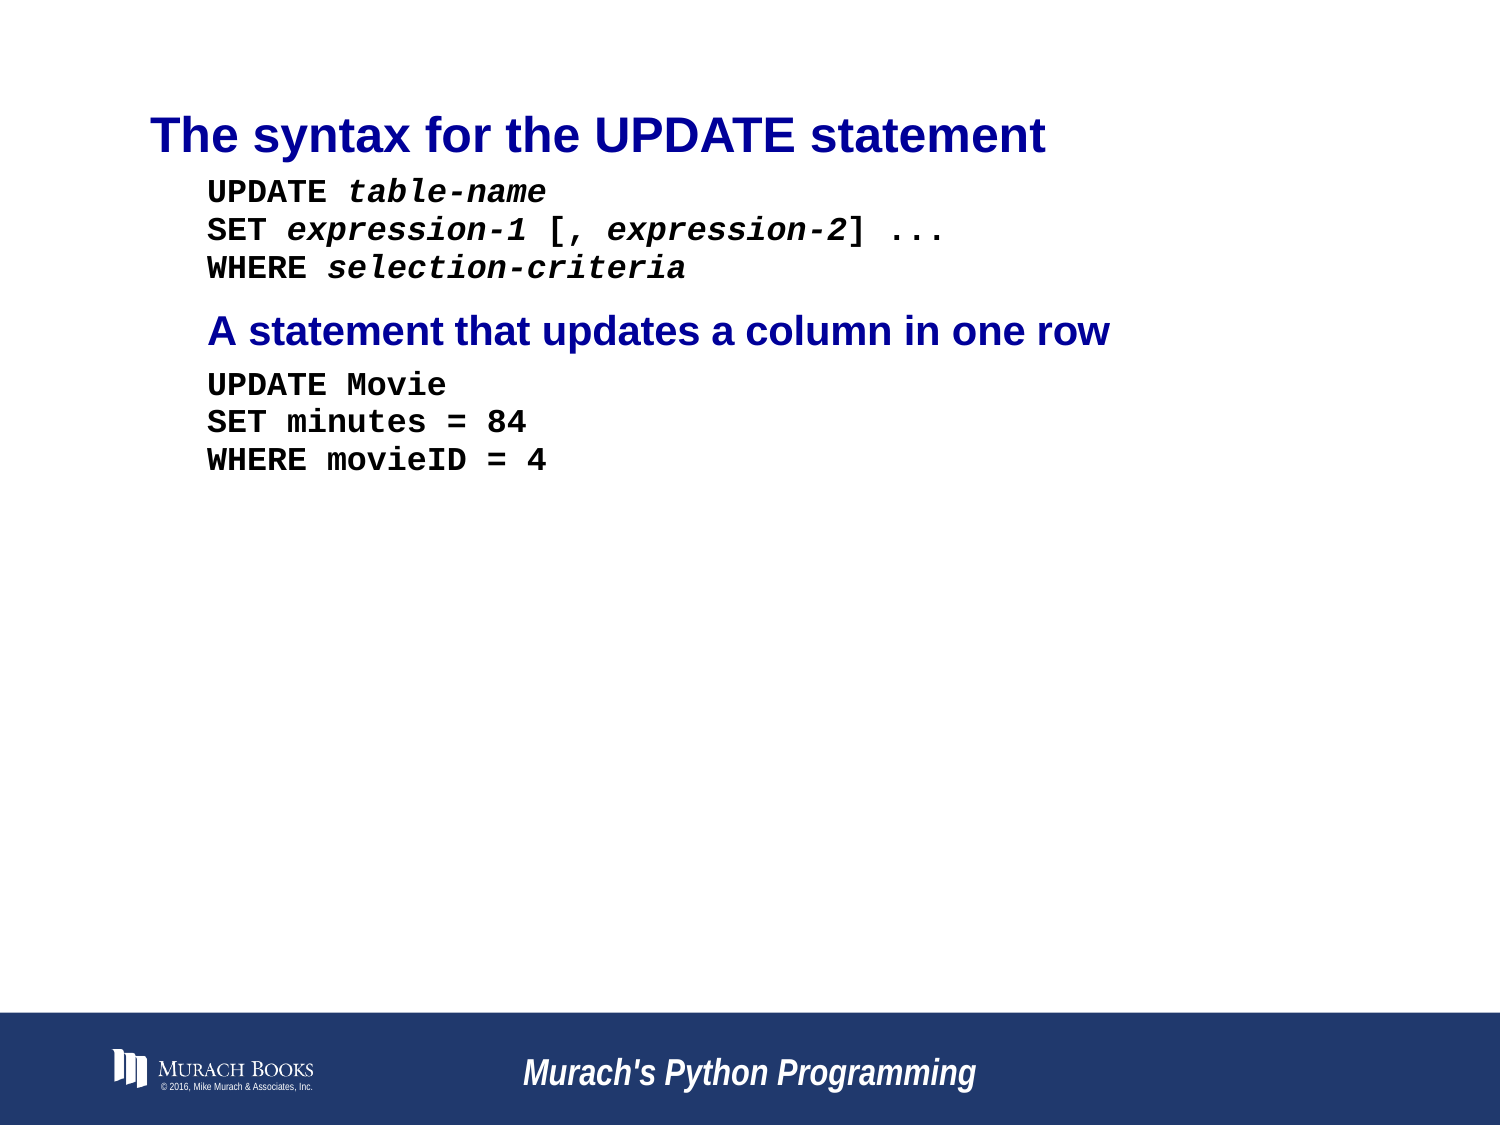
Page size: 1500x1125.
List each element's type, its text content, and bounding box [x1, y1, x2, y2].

slide_number Murach's Python Programming [463, 1025, 1050, 1100]
title The syntax for the UPDATE statement [150, 102, 1350, 164]
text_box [149, 174, 1350, 481]
footer © 2016, Mike Murach & Associates, Inc. [12, 1025, 463, 1100]
